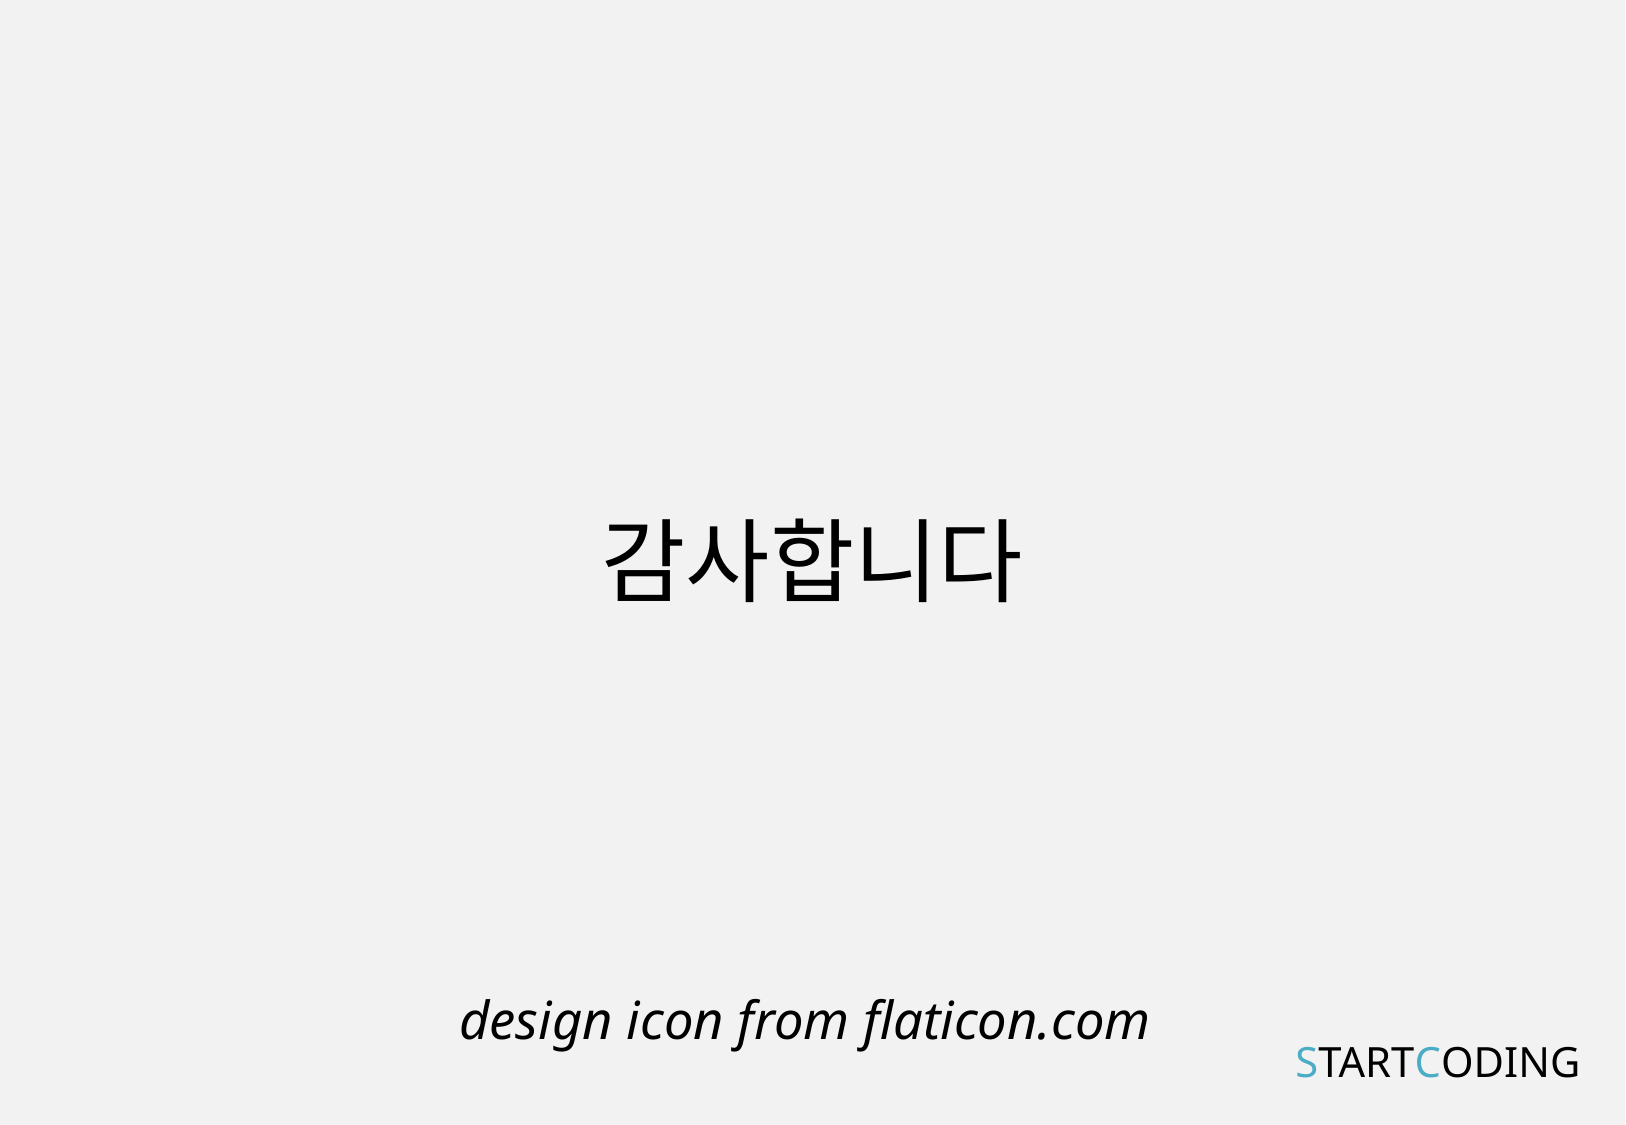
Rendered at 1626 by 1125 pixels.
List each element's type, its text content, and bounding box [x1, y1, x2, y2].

text_box STARTCODING [1281, 1028, 1595, 1094]
text_box 감사합니다 [0, 390, 1625, 728]
text_box design icon from flaticon.com [444, 979, 1166, 1058]
